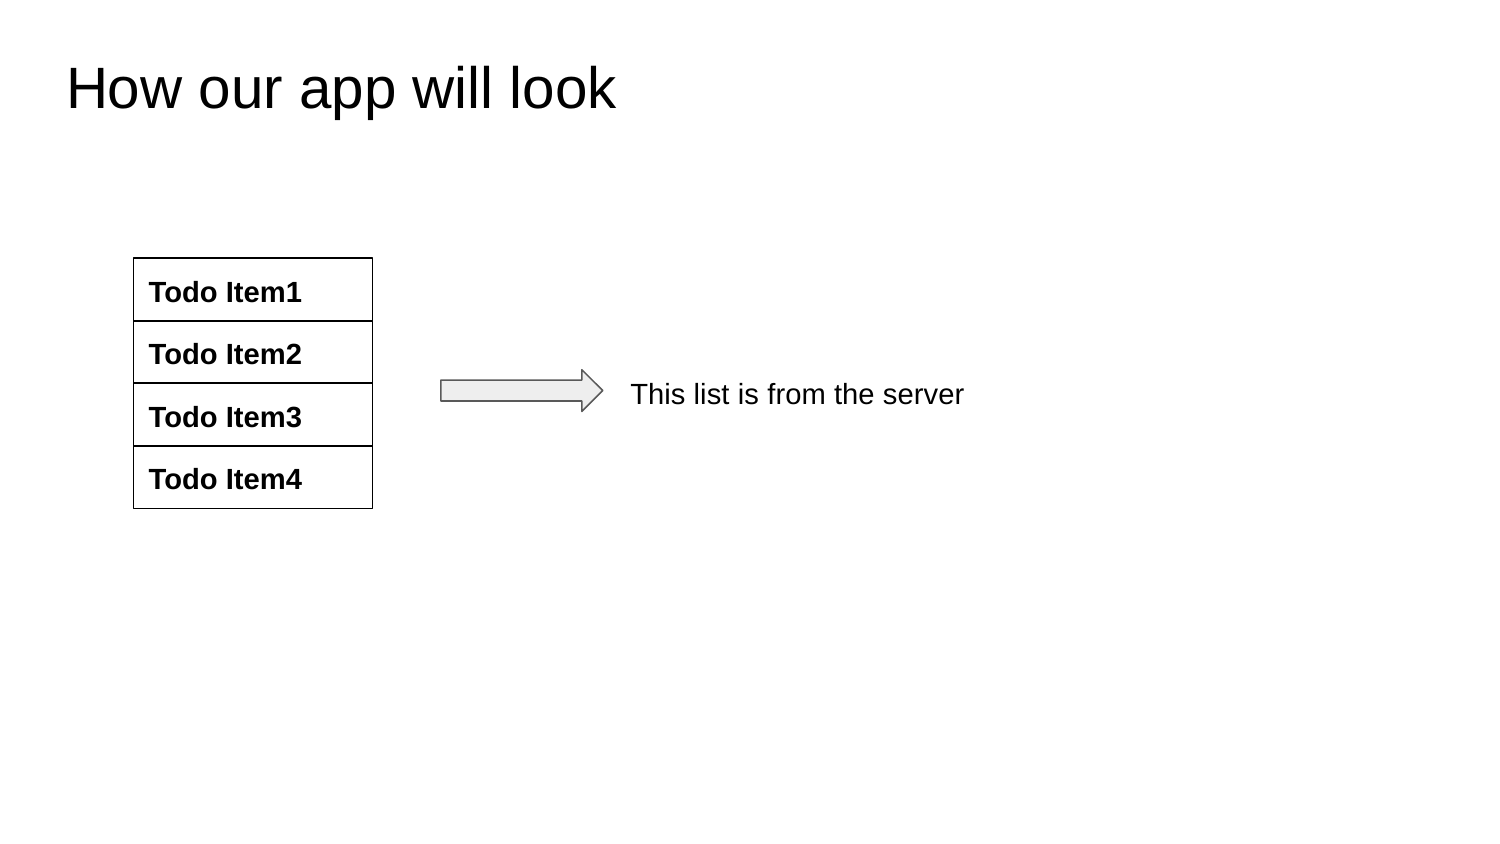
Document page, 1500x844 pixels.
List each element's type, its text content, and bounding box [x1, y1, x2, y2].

title How our app will look [51, 35, 1449, 130]
text_box Todo Item3 [133, 382, 373, 445]
text_box Todo Item1 [133, 257, 373, 320]
text_box Todo Item2 [133, 320, 373, 382]
text_box [440, 369, 603, 412]
text_box Todo Item4 [133, 445, 373, 509]
text_box This list is from the server [615, 360, 989, 446]
